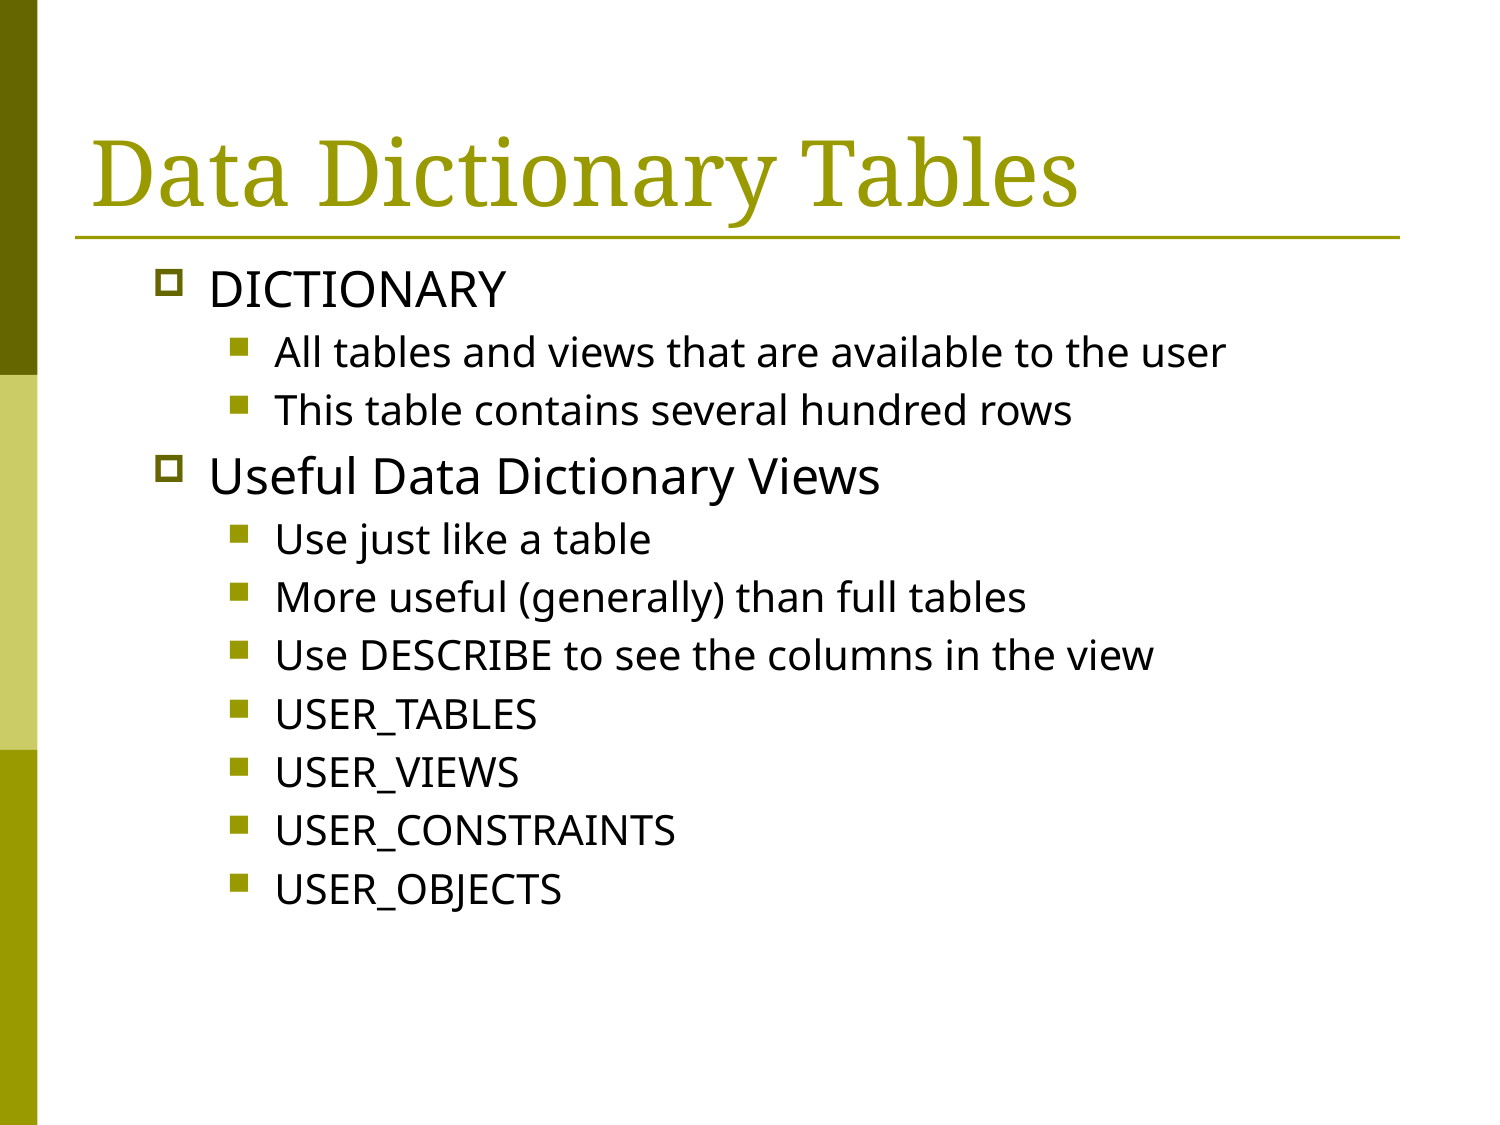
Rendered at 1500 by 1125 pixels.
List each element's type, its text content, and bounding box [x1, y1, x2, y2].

list DICTIONARY All tables and views that are available to the user This table contains several hundred rows Useful Data Dictionary Views Use just like a table More useful (generally) than full tables Use DESCRIBE to see the columns in the view USER_TABLES USER_VIEWS USER_CONSTRAINTS USER_OBJECTS [137, 249, 1438, 1076]
title Data Dictionary Tables [74, 45, 1426, 233]
